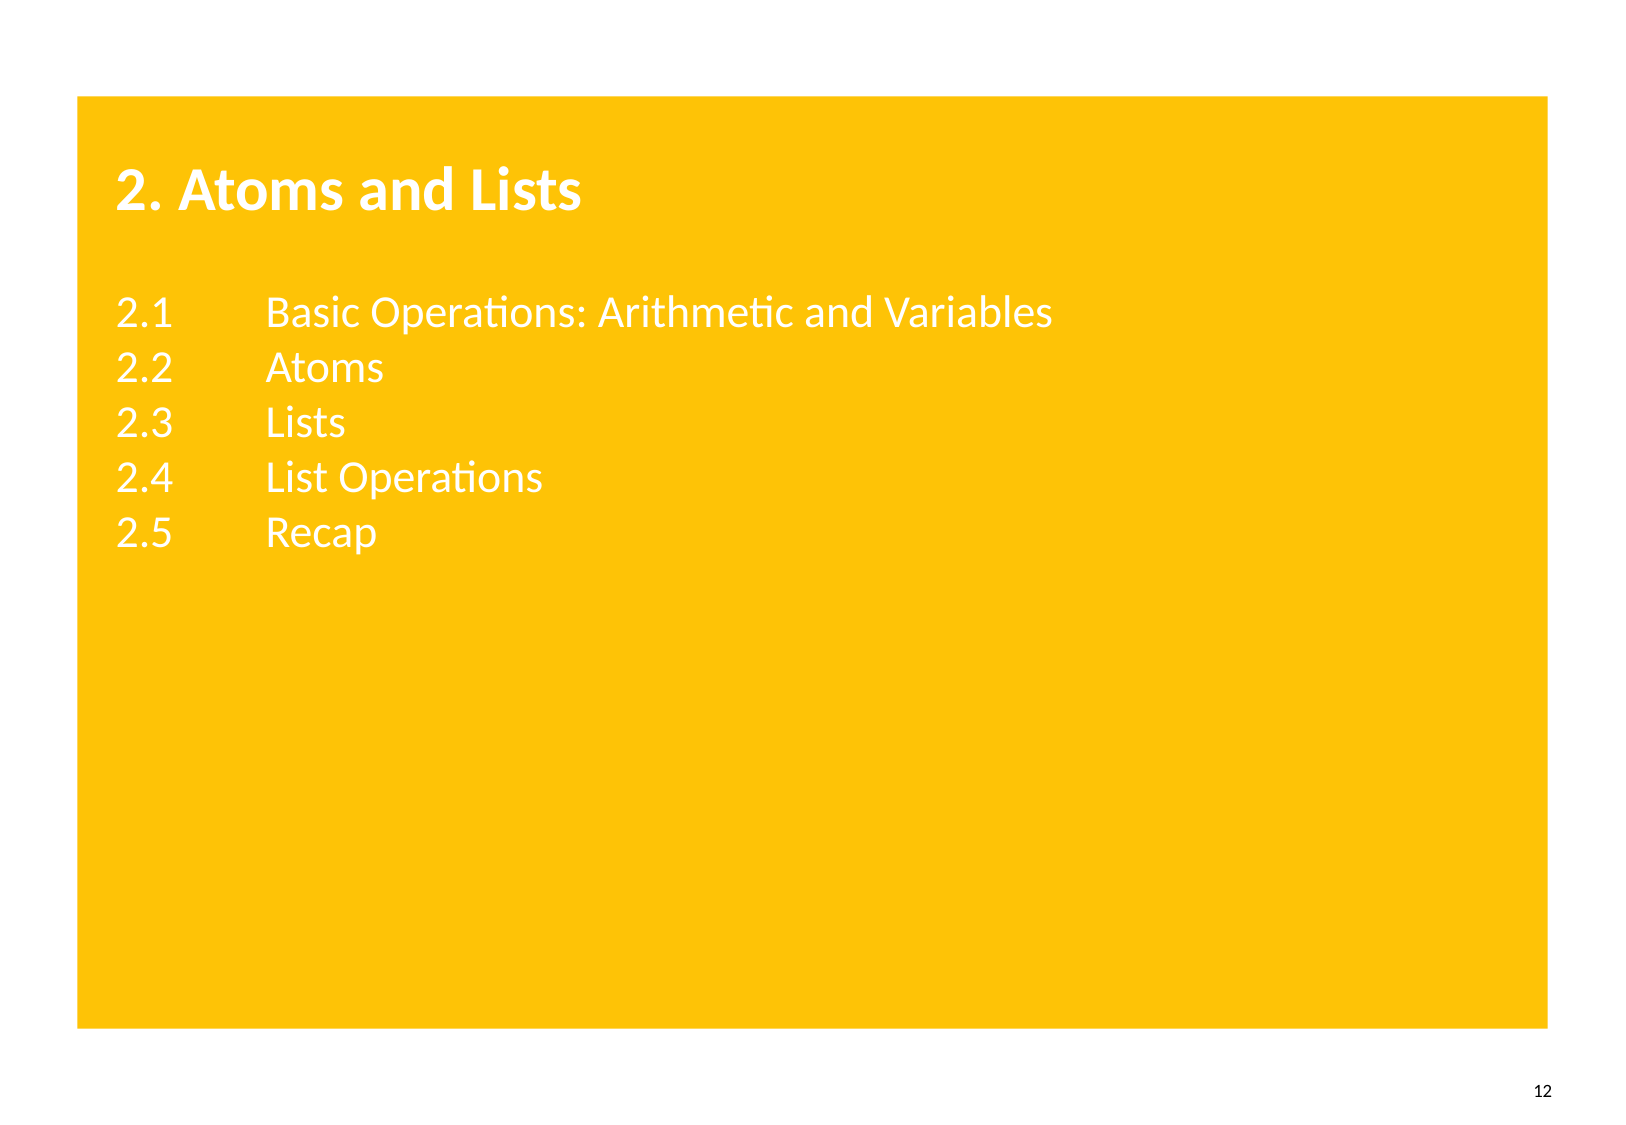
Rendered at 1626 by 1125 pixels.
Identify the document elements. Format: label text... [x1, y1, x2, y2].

slide_number 12 [1484, 1080, 1553, 1099]
title 2. Atoms and Lists [115, 156, 1500, 262]
list 2.1 Basic Operations: Arithmetic and Variables 2.2 Atoms 2.3 Lists 2.4 List Operations 2.5 Recap [115, 281, 1500, 928]
